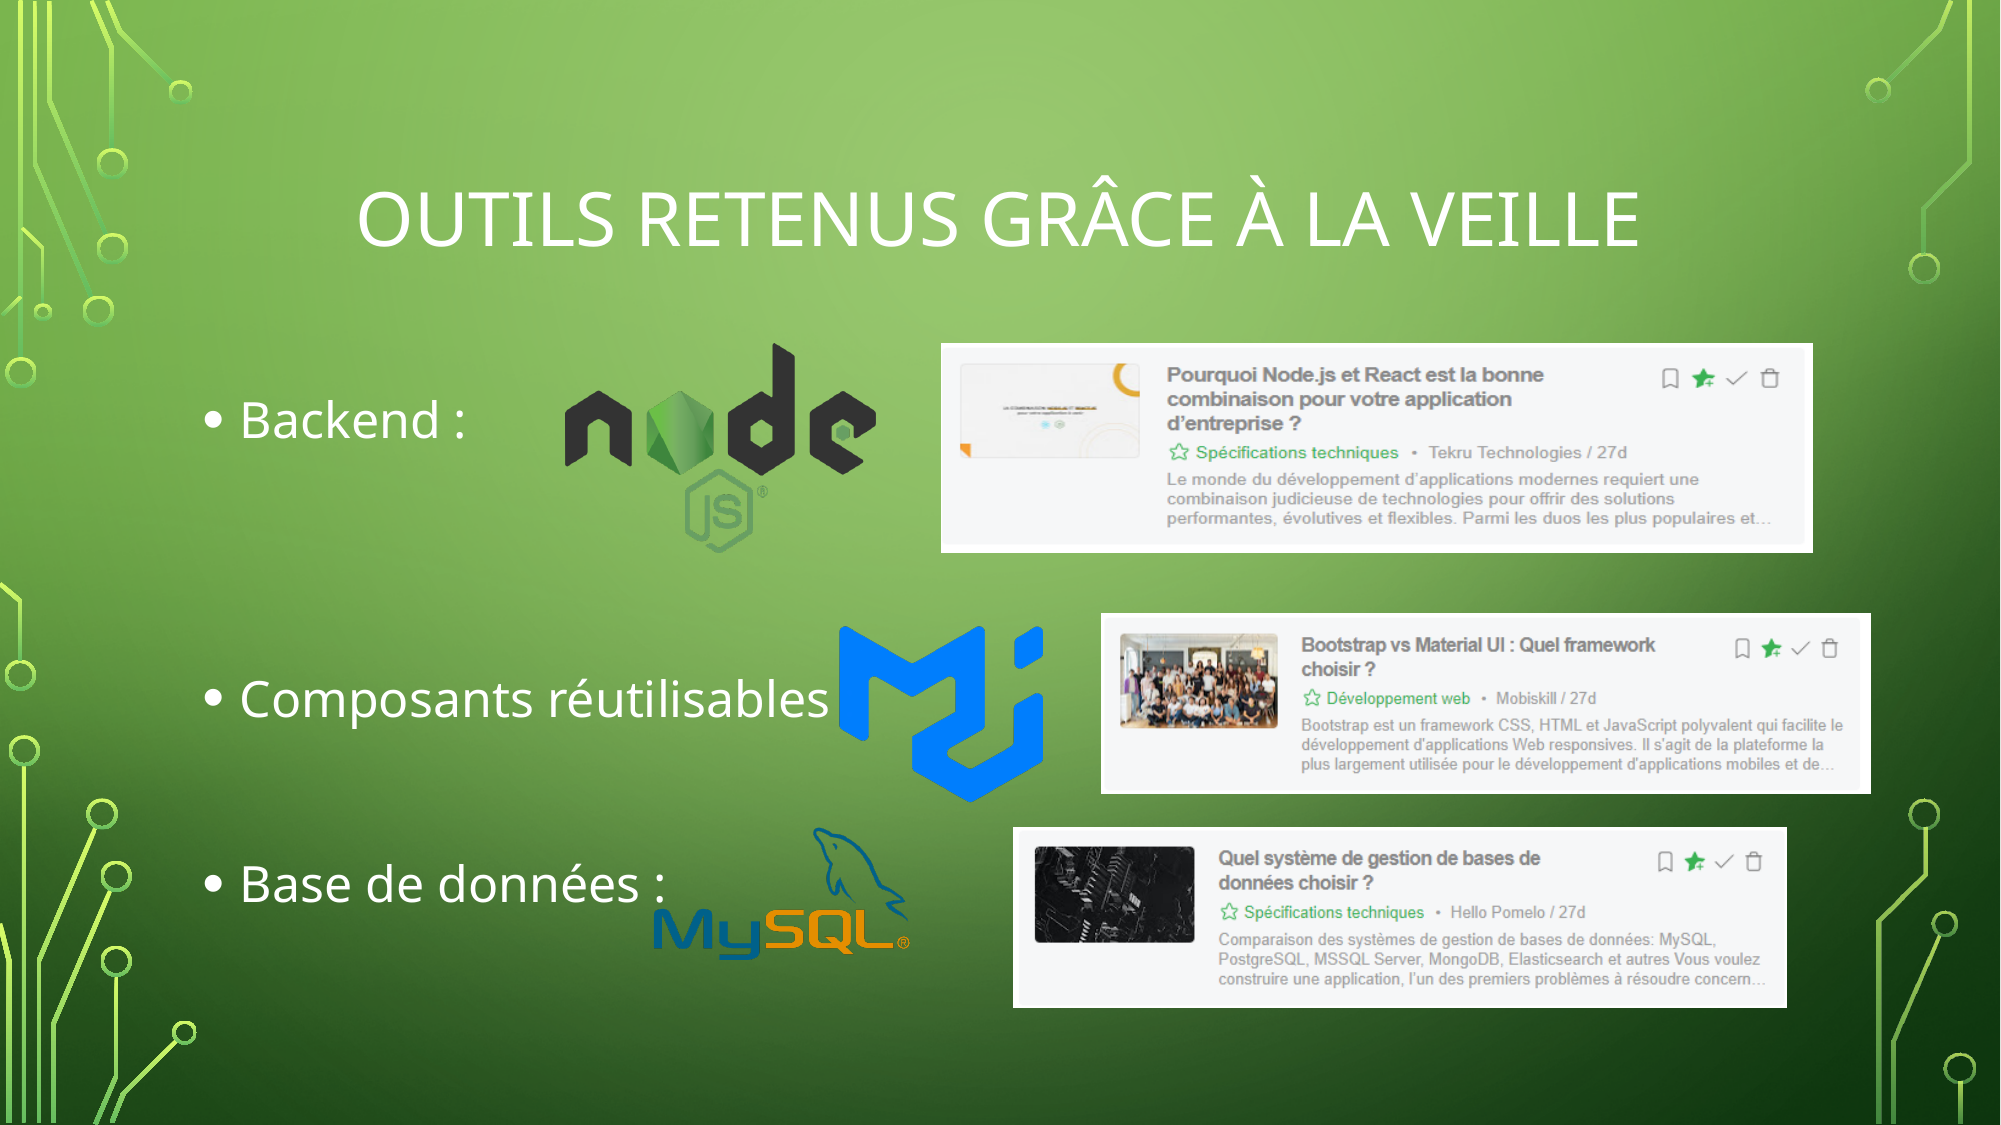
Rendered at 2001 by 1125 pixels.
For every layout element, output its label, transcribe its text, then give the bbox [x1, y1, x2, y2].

list Backend : Composants réutilisables : Base de données : [187, 369, 1813, 950]
title Outils retenus grâce à la veille [187, 101, 1813, 344]
picture [1101, 612, 1871, 794]
picture [941, 343, 1813, 553]
picture [653, 571, 1787, 1008]
picture [565, 343, 876, 554]
